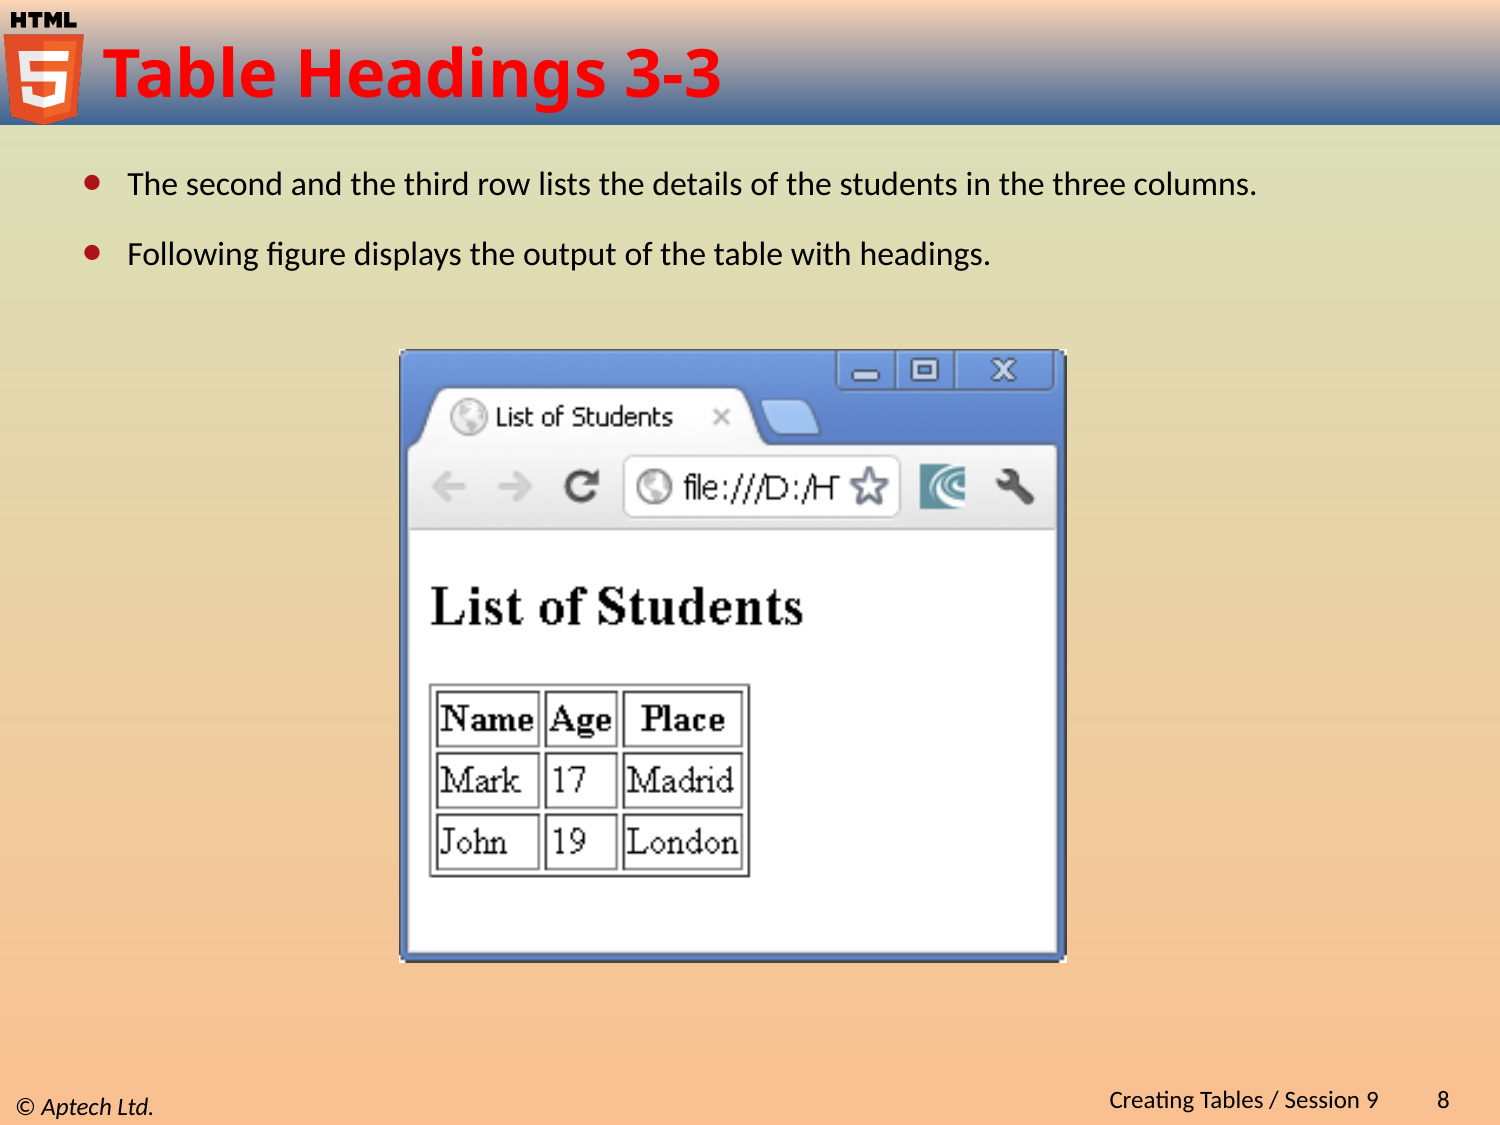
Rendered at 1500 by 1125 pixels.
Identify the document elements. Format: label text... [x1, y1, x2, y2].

slide_number 8 [1400, 1084, 1465, 1113]
picture [0, 12, 100, 125]
text_box The second and the third row lists the details of the students in the three columns. Following figure displays the output of the table with headings. [37, 137, 1375, 313]
picture [399, 349, 1067, 963]
footer Creating Tables / Session 9 [412, 1084, 1400, 1113]
title Table Headings 3-3 [87, 37, 1338, 106]
